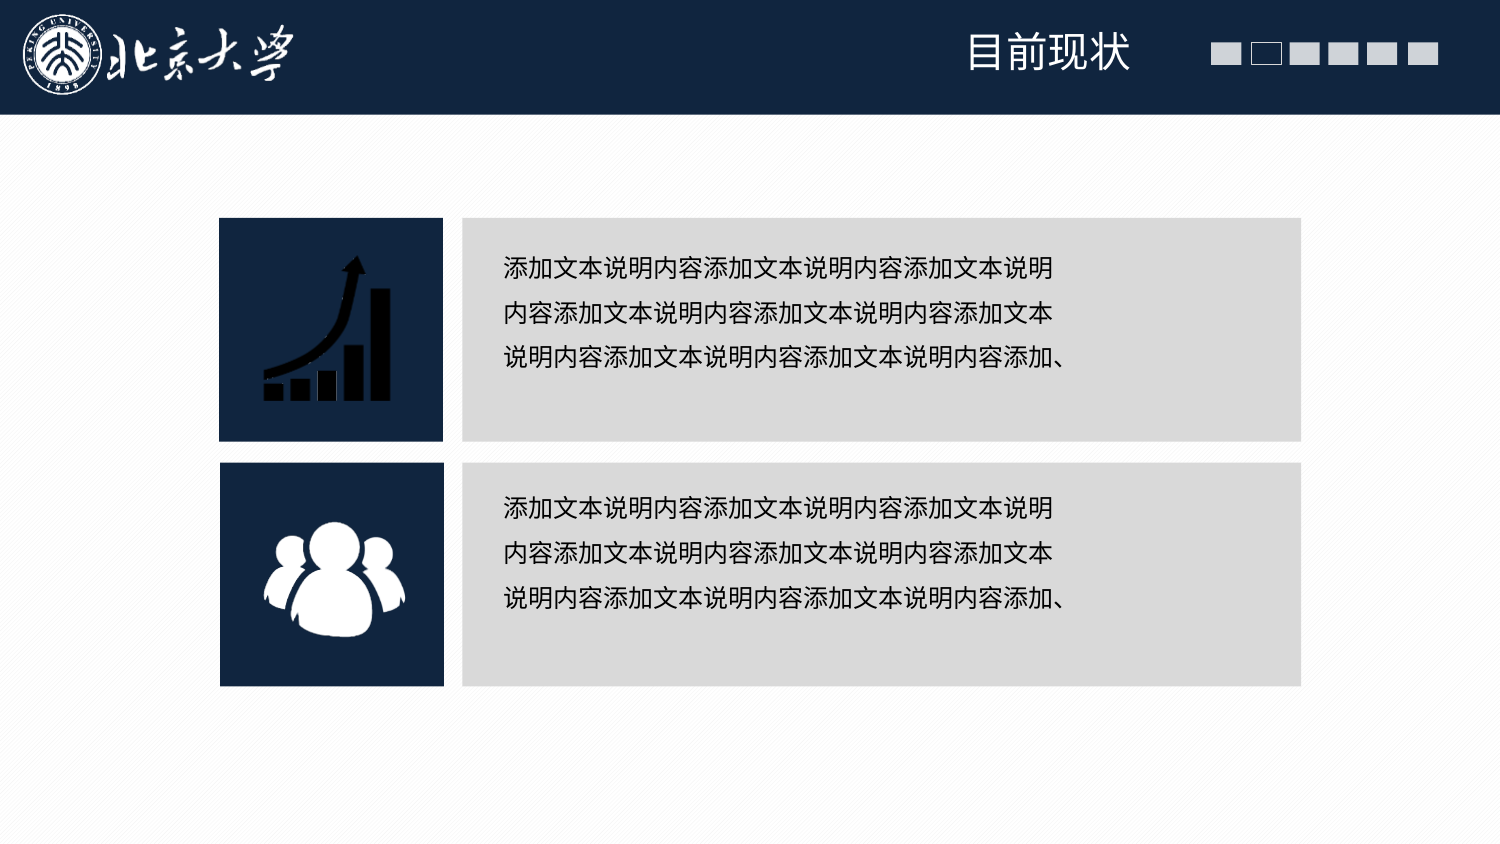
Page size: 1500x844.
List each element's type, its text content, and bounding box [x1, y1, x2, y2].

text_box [219, 462, 445, 687]
text_box 添加文本说明内容添加文本说明内容添加文本说明 内容添加文本说明内容添加文本说明内容添加文本 说明内容添加文本说明内容添加文本说明内容添加、 [488, 229, 1302, 425]
picture [18, 12, 296, 96]
text_box 添加文本说明内容添加文本说明内容添加文本说明 内容添加文本说明内容添加文本说明内容添加文本 说明内容添加文本说明内容添加文本说明内容添加、 [488, 470, 1302, 665]
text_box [205, 217, 450, 442]
text_box [460, 461, 1303, 688]
list 目前现状 [532, 18, 1147, 94]
text_box [460, 216, 1303, 444]
